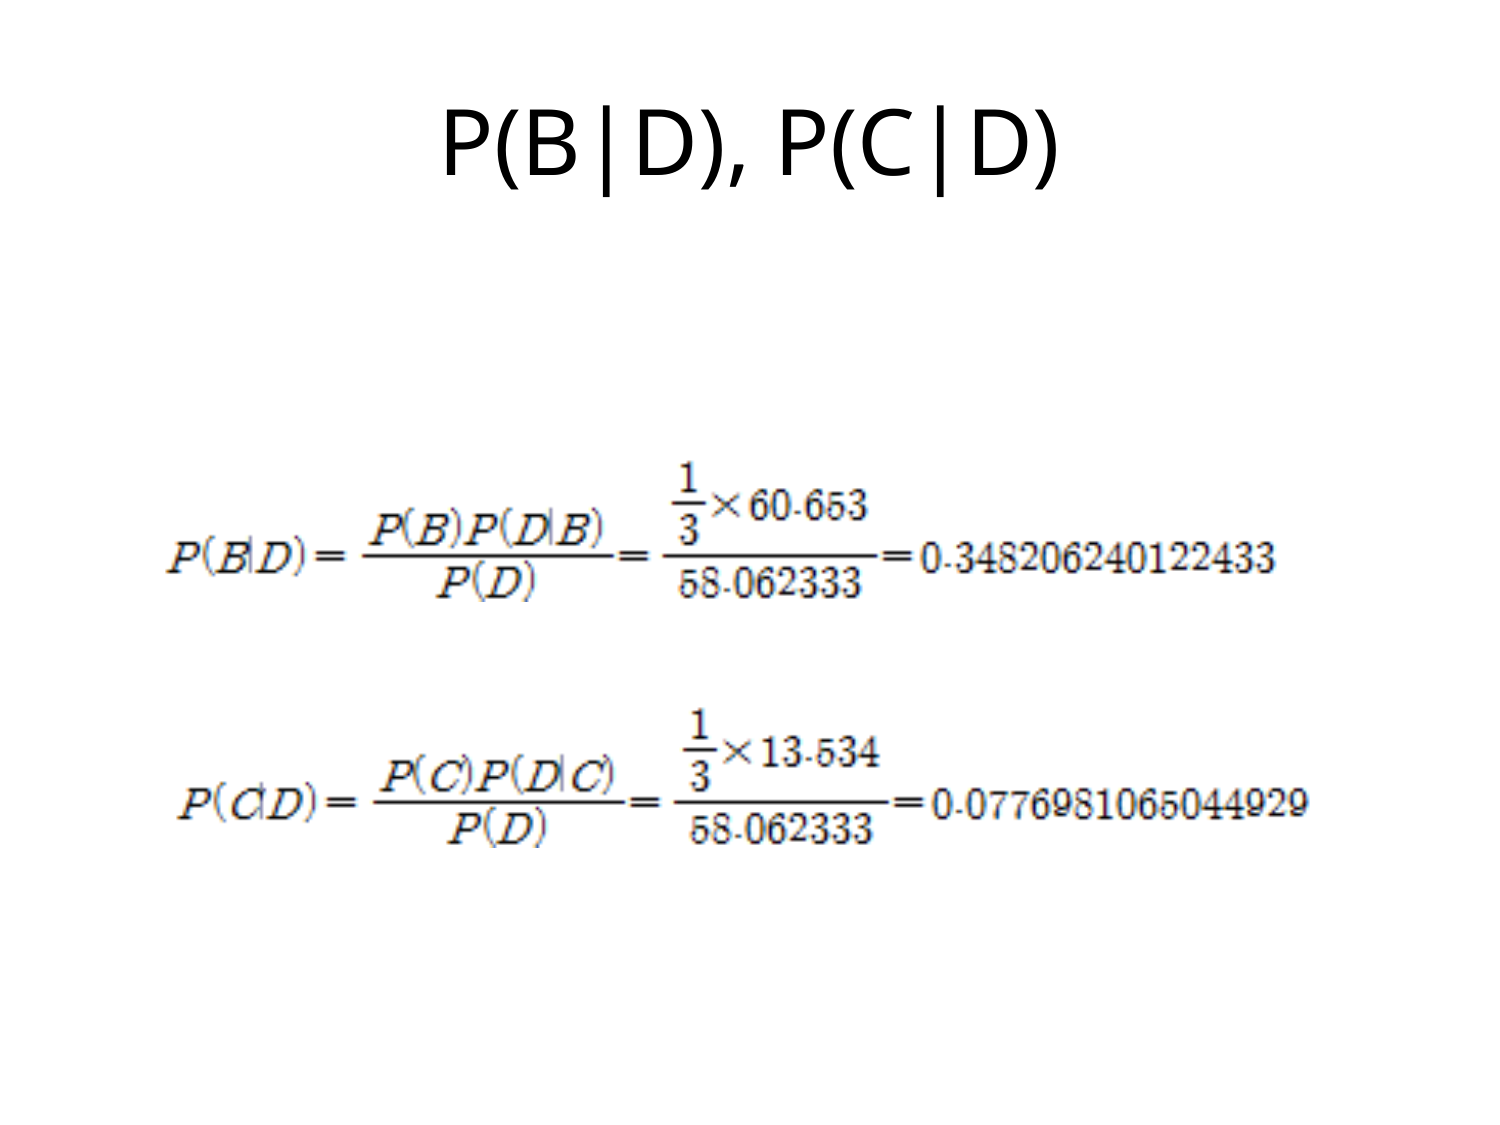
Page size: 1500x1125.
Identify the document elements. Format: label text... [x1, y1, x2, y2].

title P(B|D), P(C|D) [75, 45, 1425, 233]
picture [163, 456, 1280, 602]
picture [175, 702, 1313, 848]
